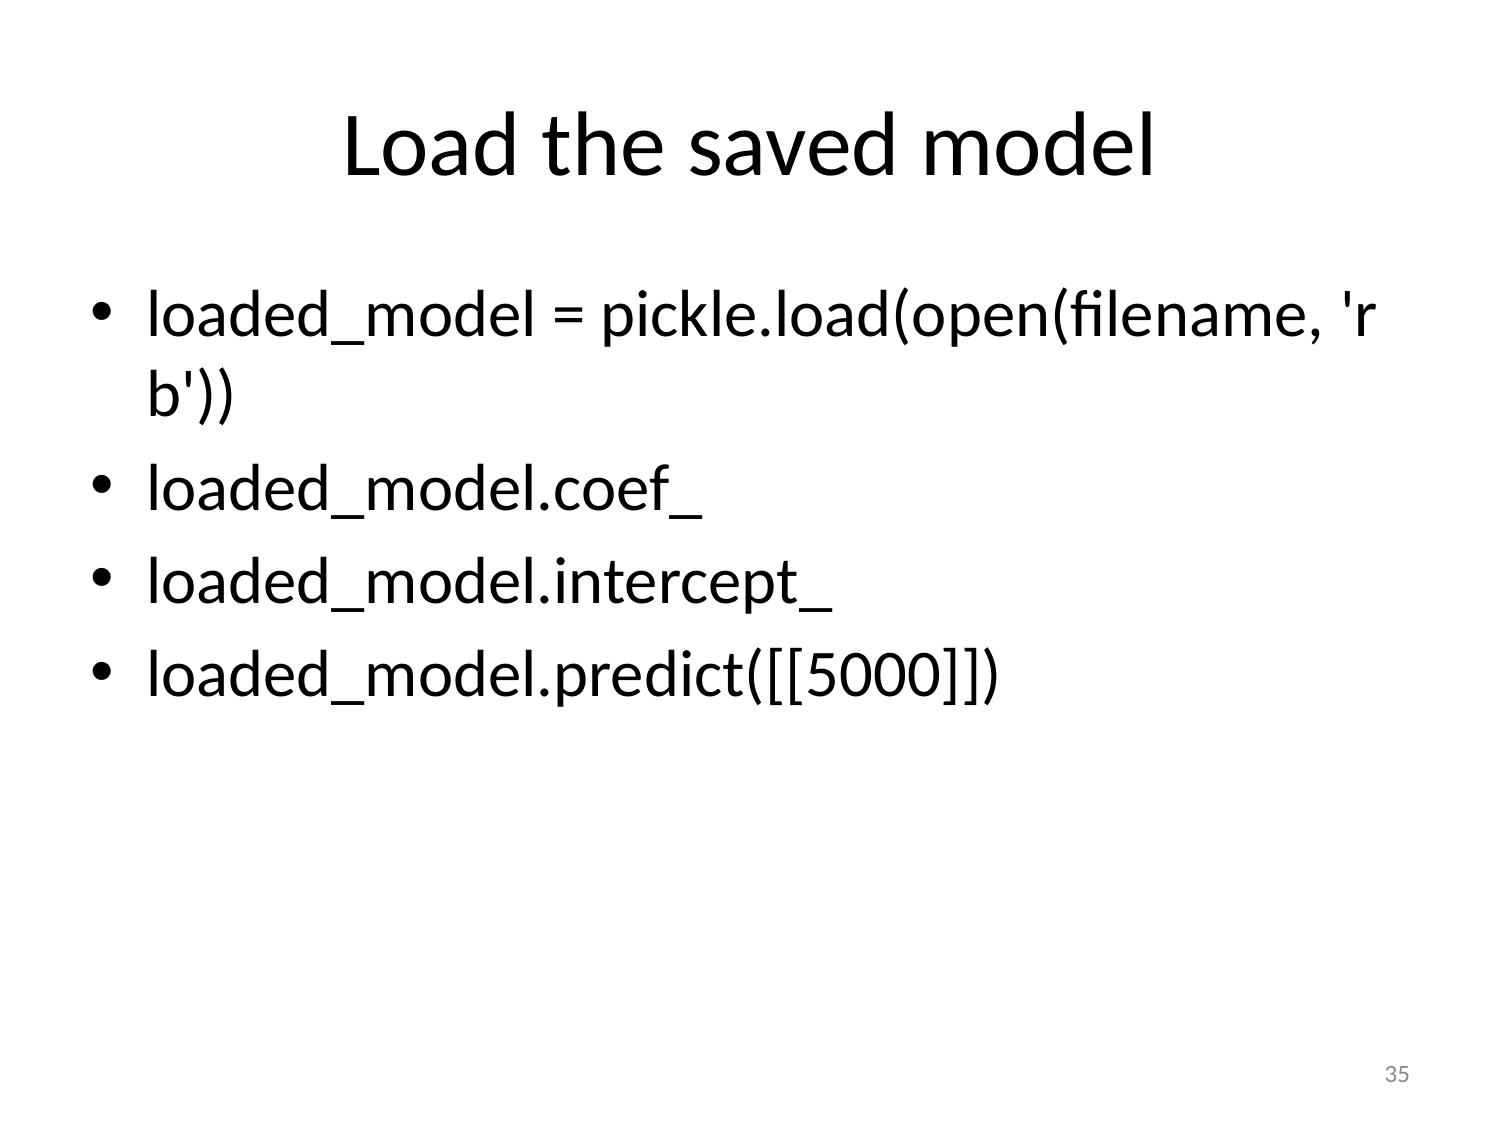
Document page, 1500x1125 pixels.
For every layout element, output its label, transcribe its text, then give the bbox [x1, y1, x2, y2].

title Load the saved model [75, 45, 1425, 233]
slide_number 35 [1074, 1042, 1425, 1103]
list loaded_model = pickle.load(open(filename, 'rb')) loaded_model.coef_ loaded_model.intercept_ loaded_model.predict([[5000]]) [75, 262, 1425, 1005]
